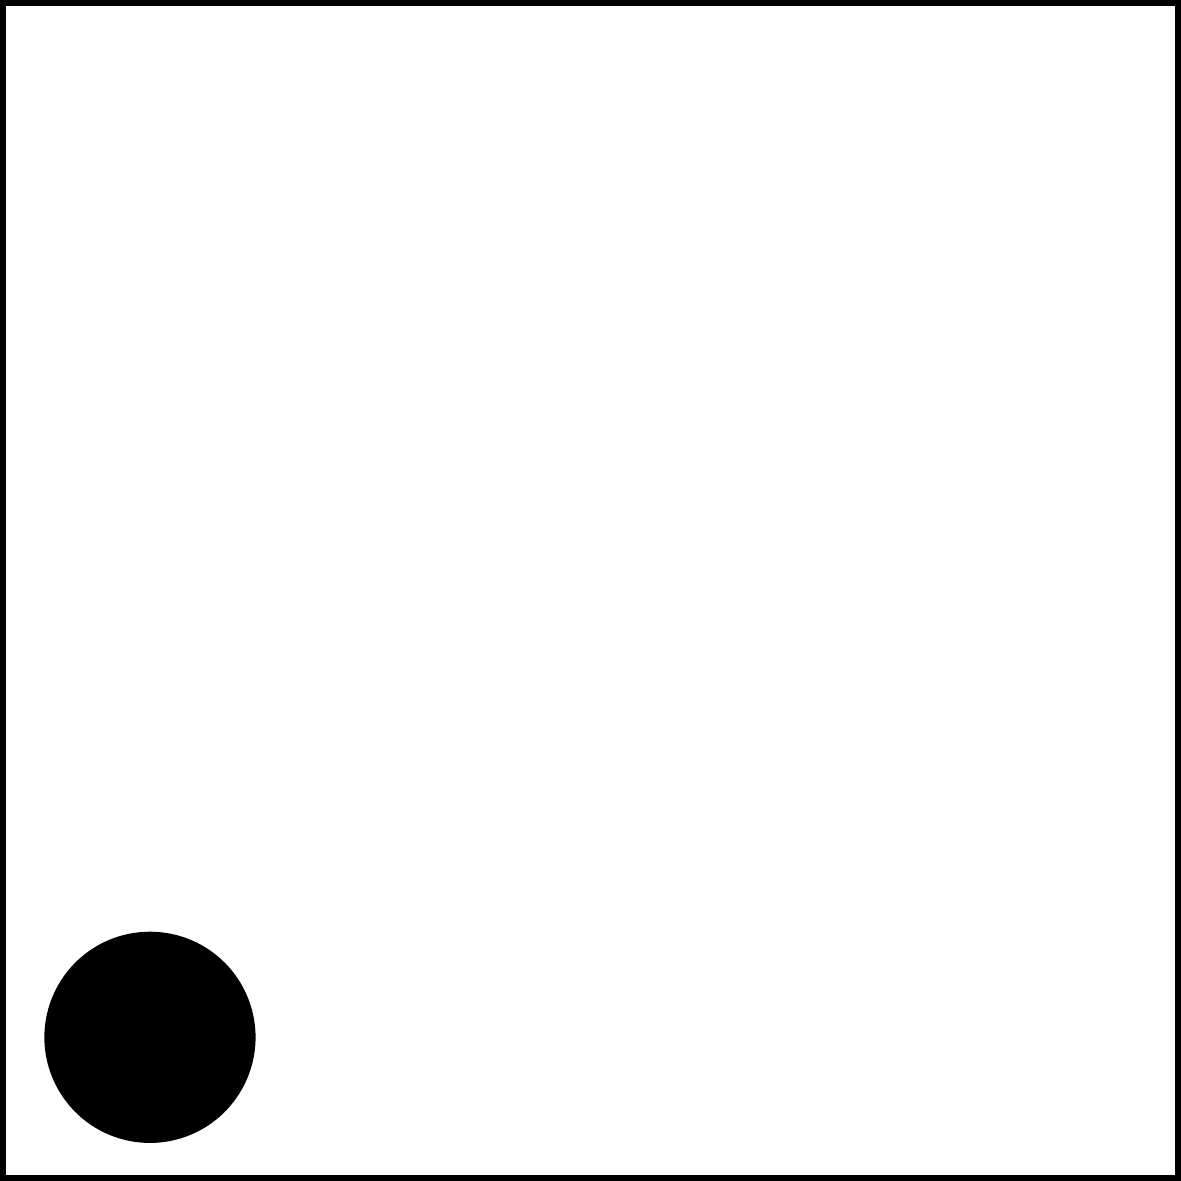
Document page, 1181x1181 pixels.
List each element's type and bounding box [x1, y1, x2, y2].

text_box [43, 930, 257, 1144]
text_box [0, 0, 1181, 1181]
